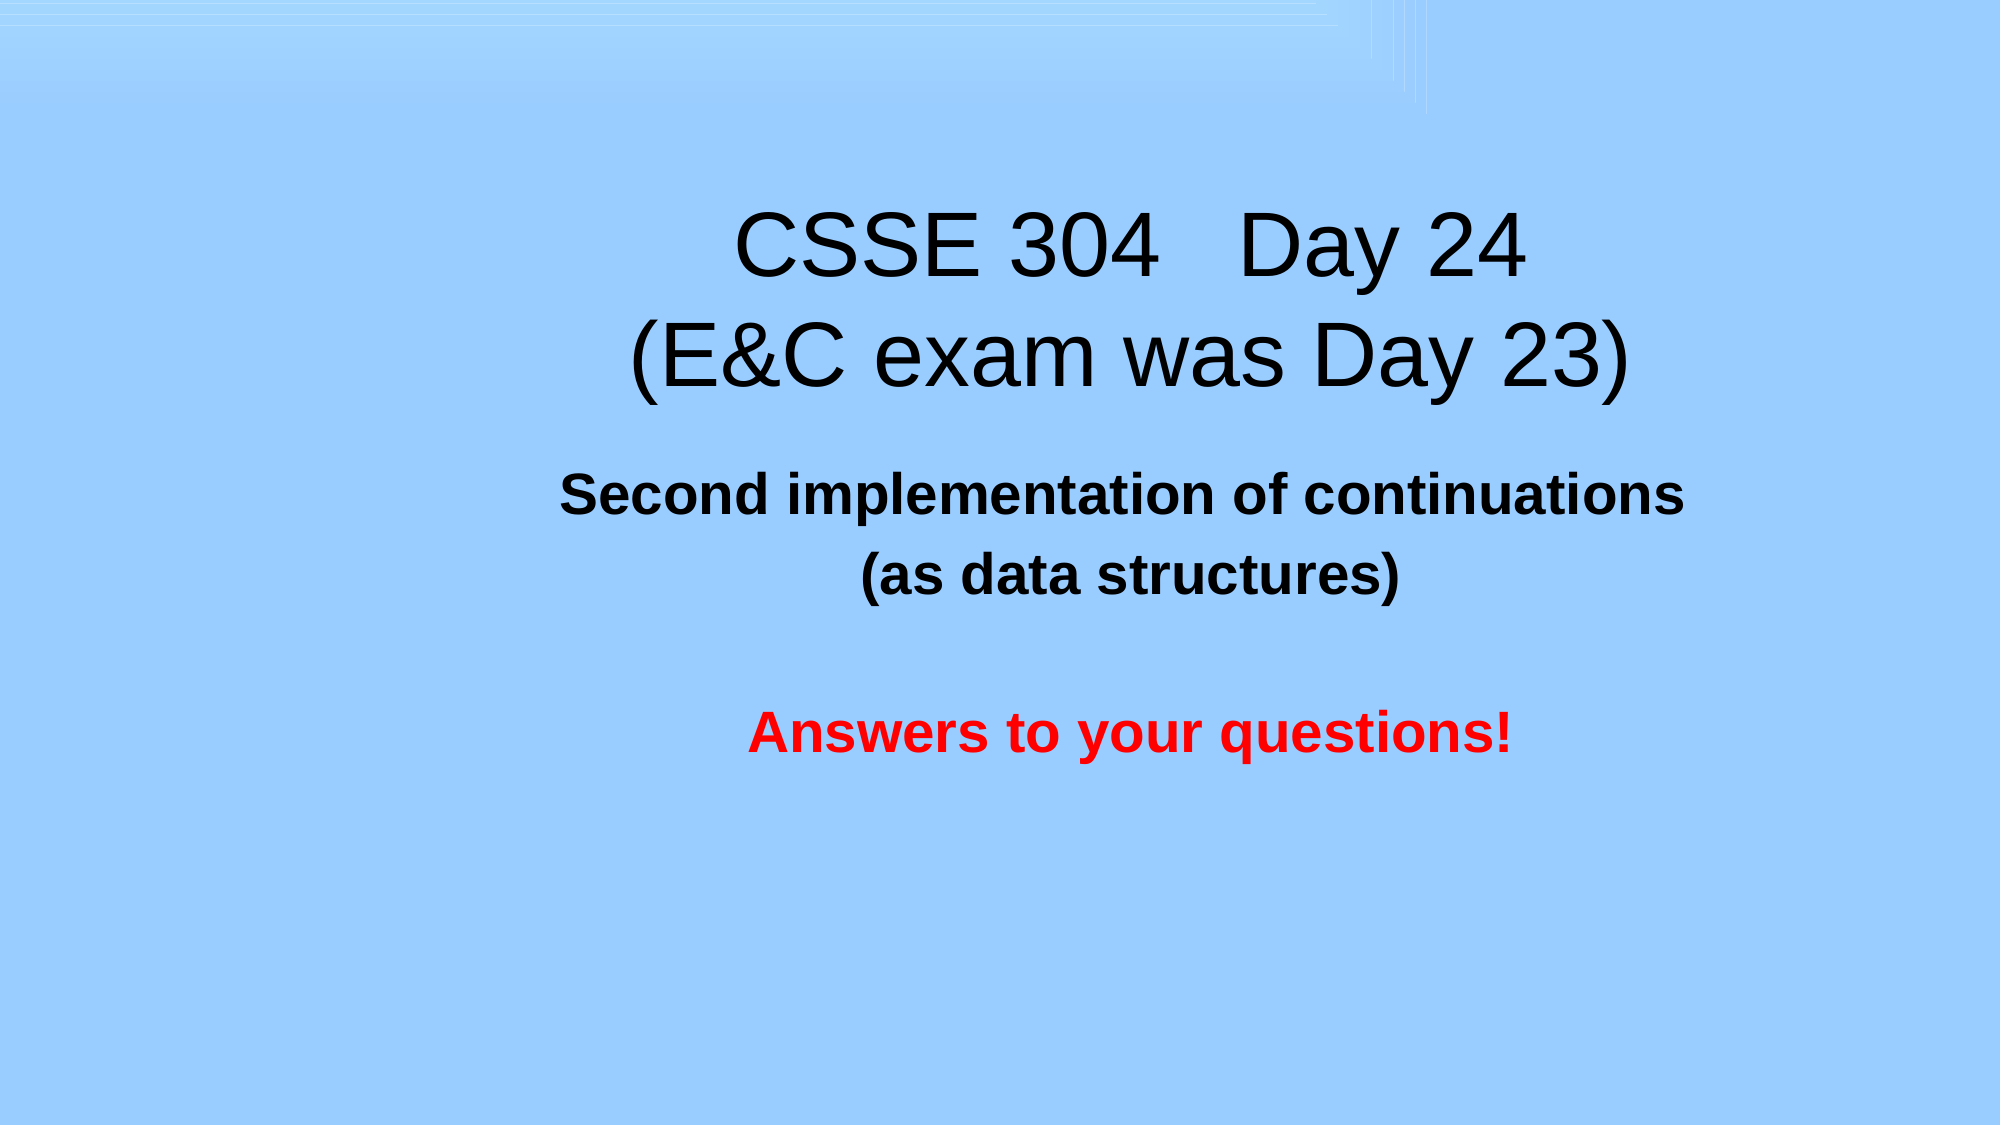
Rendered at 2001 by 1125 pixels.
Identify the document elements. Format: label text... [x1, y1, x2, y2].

subtitle Second implementation of continuations (as data structures) Answers to your questions! [480, 462, 1782, 863]
title CSSE 304 Day 24 (E&C exam was Day 23) [599, 62, 1663, 462]
